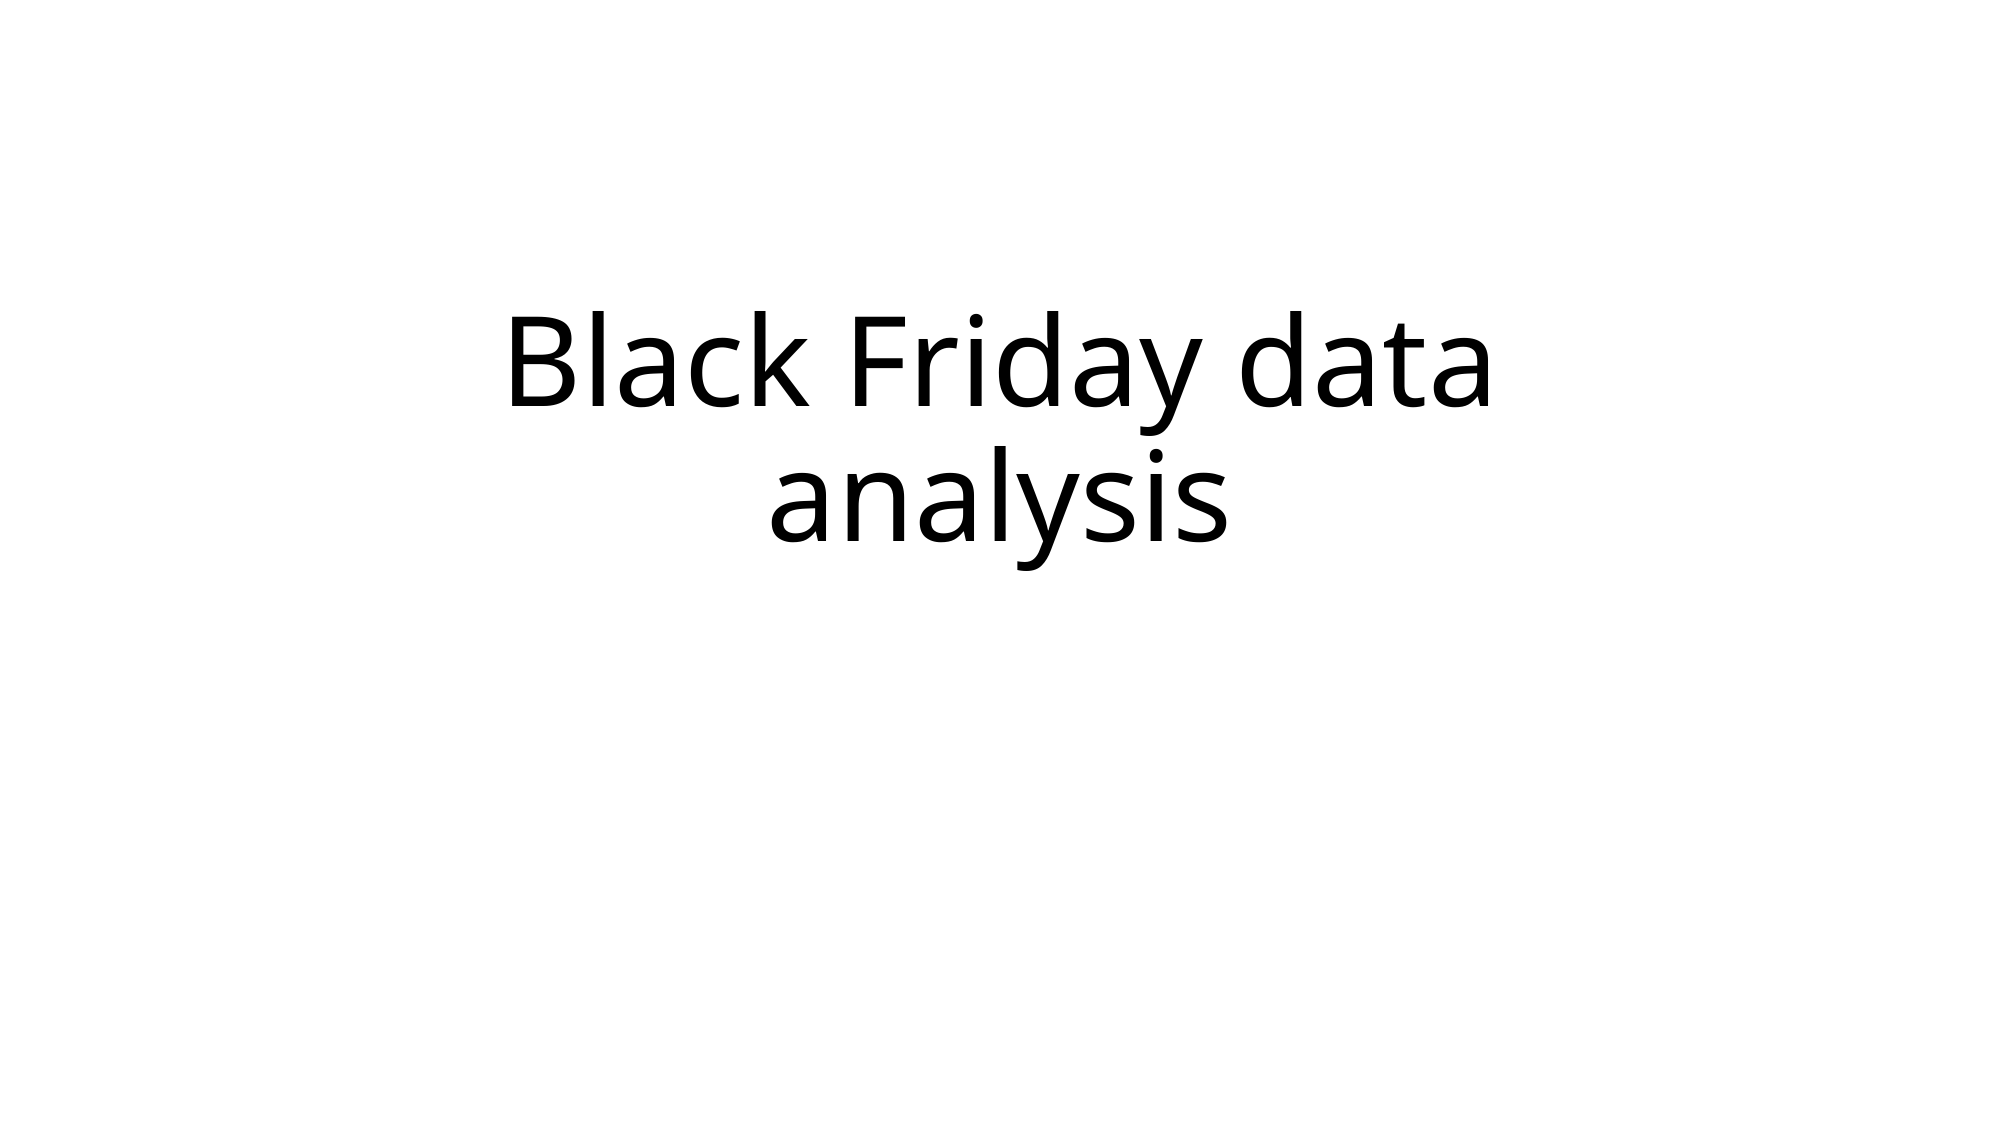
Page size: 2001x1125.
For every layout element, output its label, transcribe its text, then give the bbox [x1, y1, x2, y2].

title Black Friday data analysis [249, 184, 1750, 576]
